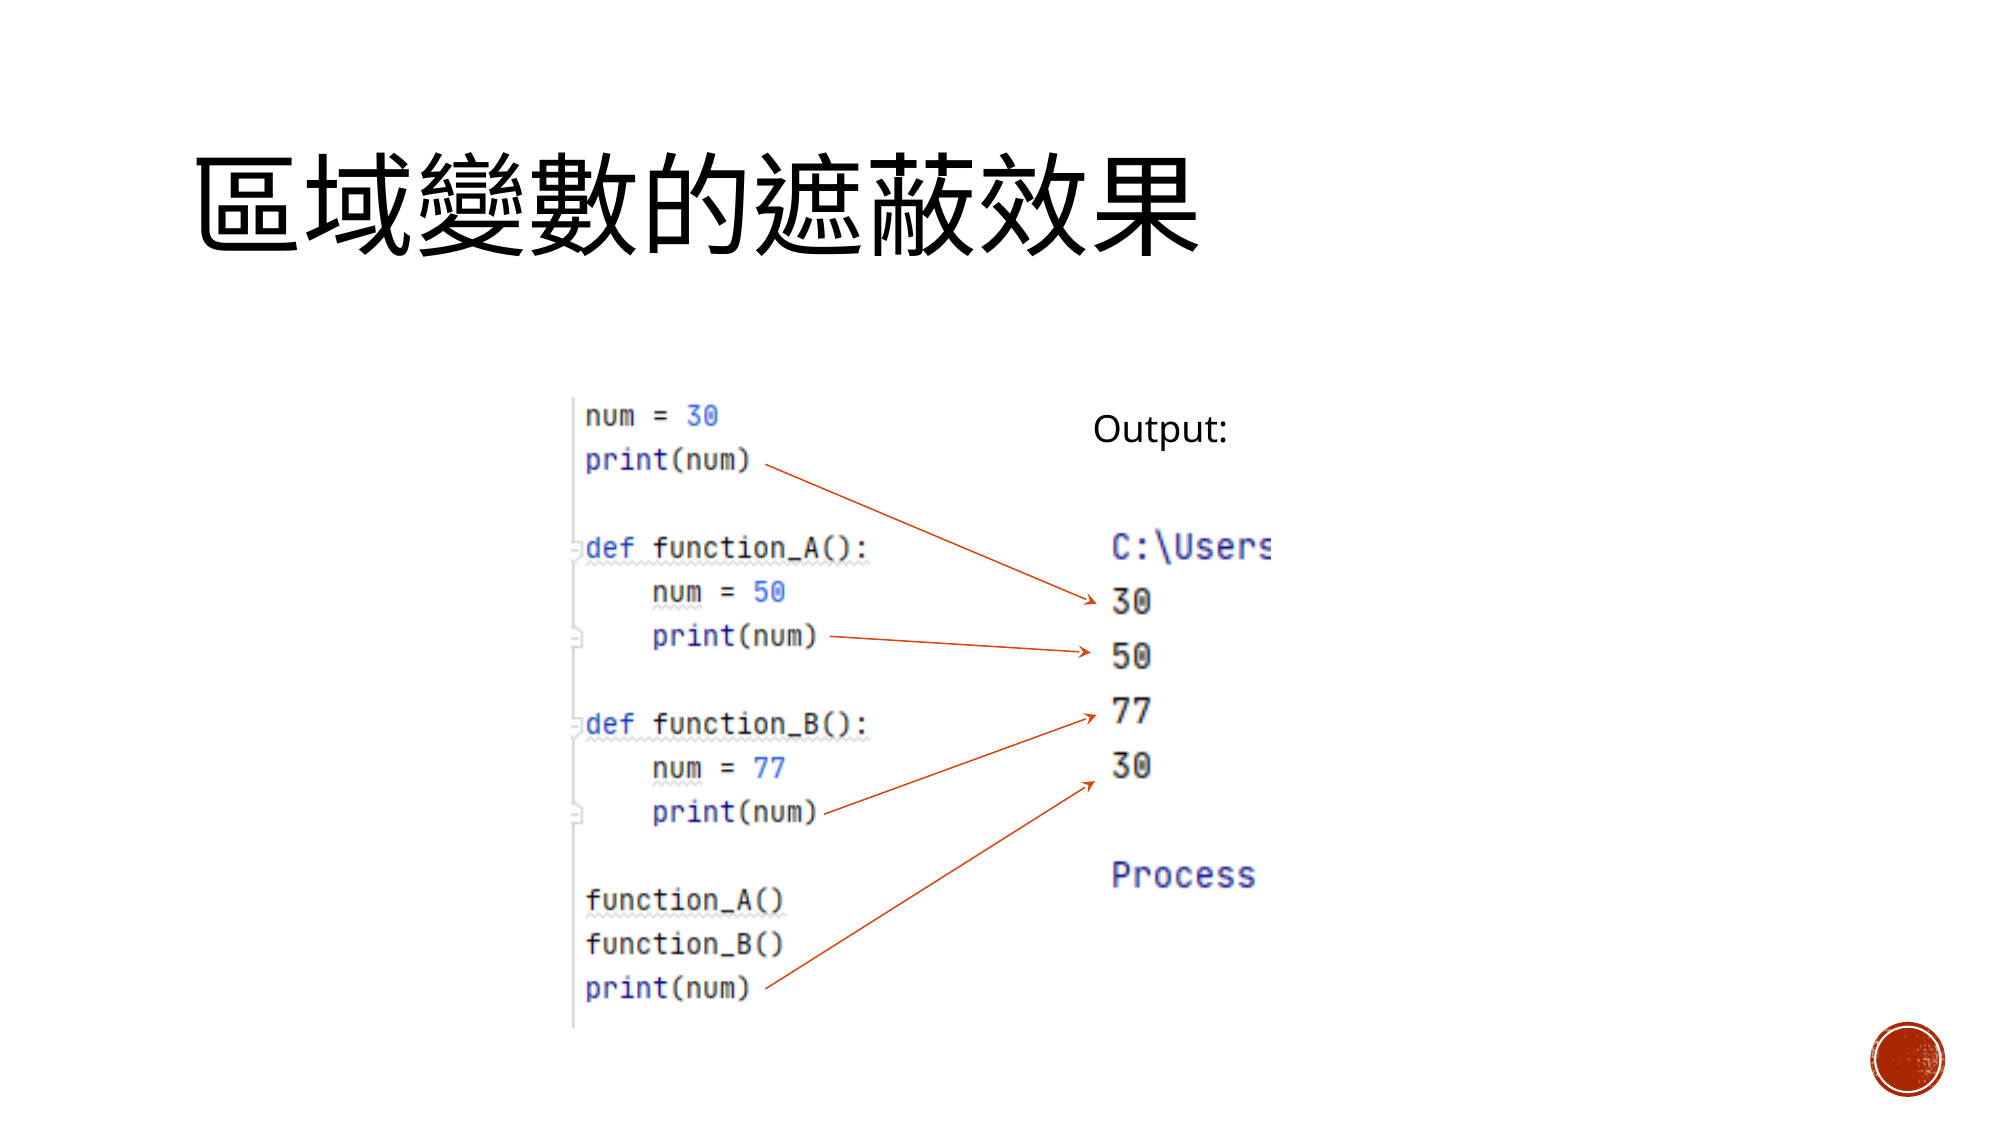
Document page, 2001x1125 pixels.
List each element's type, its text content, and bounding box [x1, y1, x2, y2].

title 區域變數的遮蔽效果 [175, 79, 1826, 344]
picture [570, 396, 901, 1029]
text_box Output: [1077, 397, 1277, 458]
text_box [765, 463, 1097, 605]
picture [1082, 521, 1271, 904]
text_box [823, 714, 1097, 815]
picture [1870, 1021, 1946, 1097]
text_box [765, 780, 1095, 990]
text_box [829, 636, 1092, 653]
